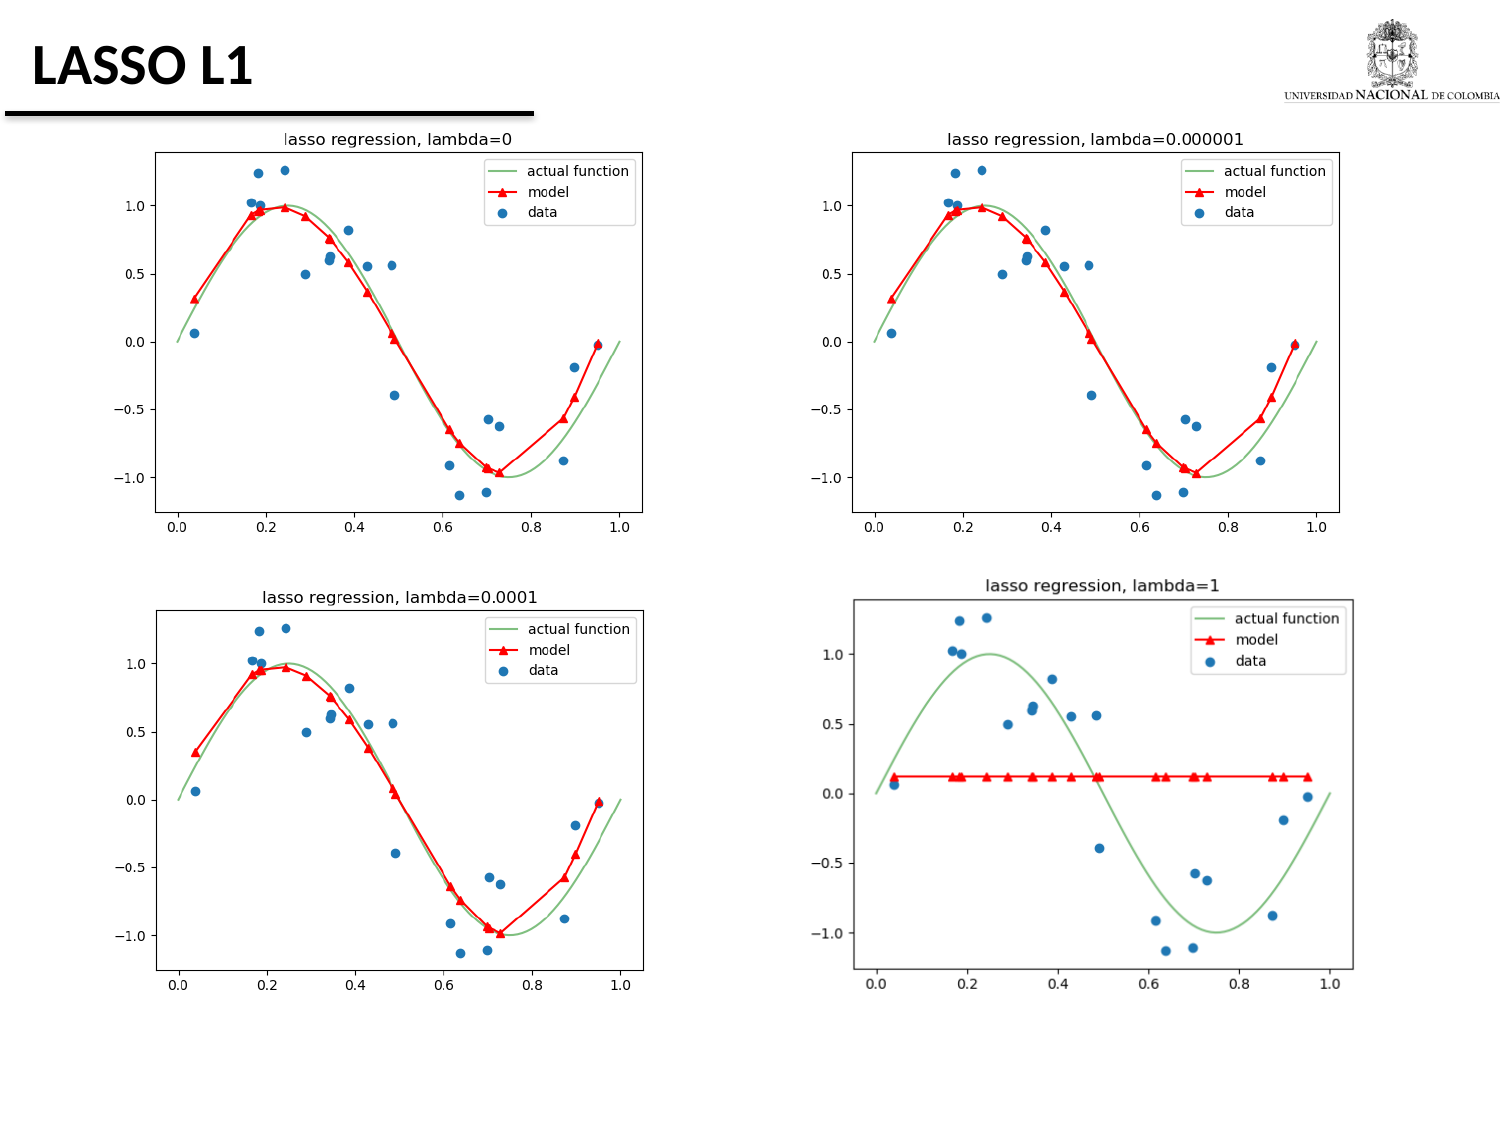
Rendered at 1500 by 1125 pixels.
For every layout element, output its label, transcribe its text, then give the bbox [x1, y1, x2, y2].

picture [773, 18, 1500, 1021]
picture [76, 95, 706, 1021]
text_box LASSO L1 [17, 19, 270, 104]
